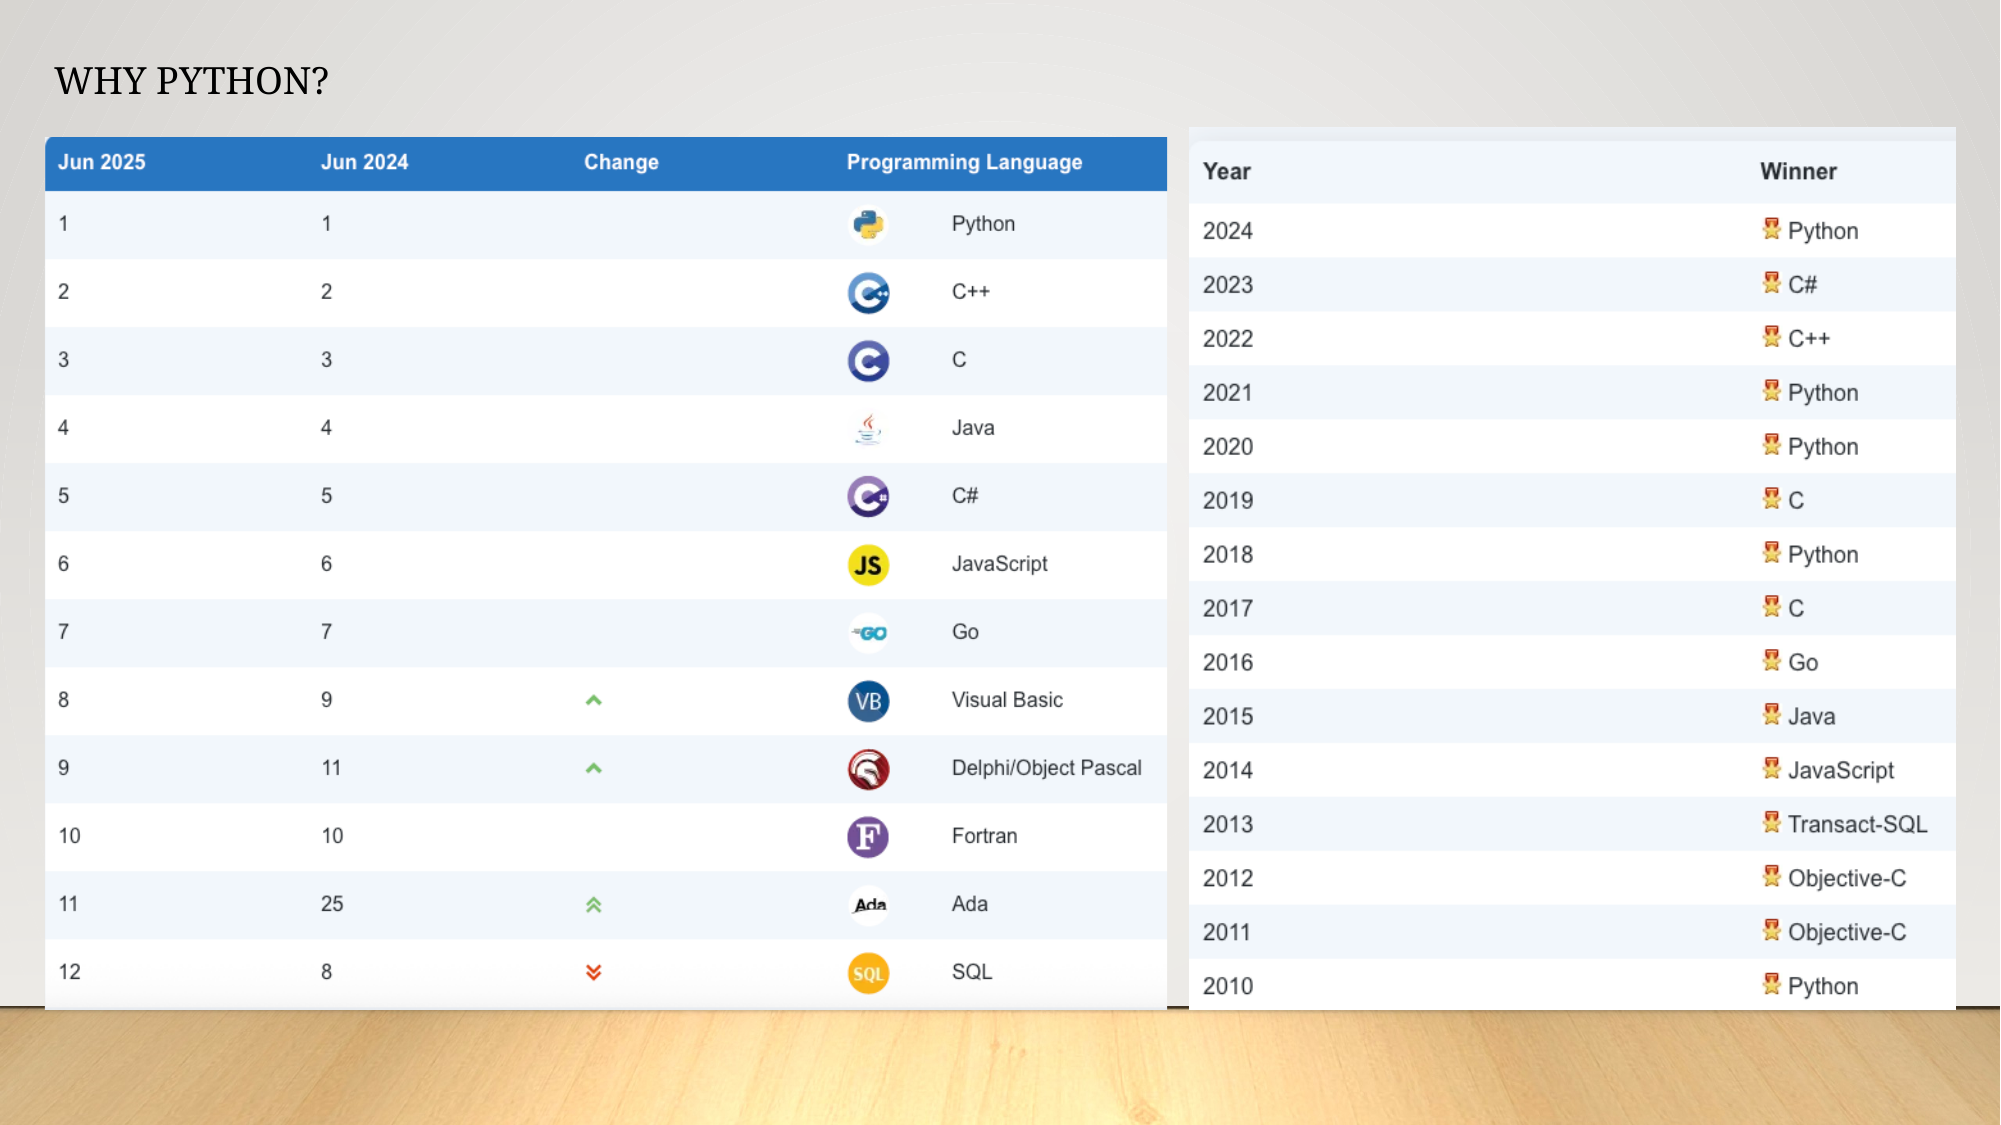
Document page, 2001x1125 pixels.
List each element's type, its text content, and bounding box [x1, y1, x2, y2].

picture [0, 127, 2000, 1125]
text_box WHY PYTHON? [39, 49, 345, 110]
